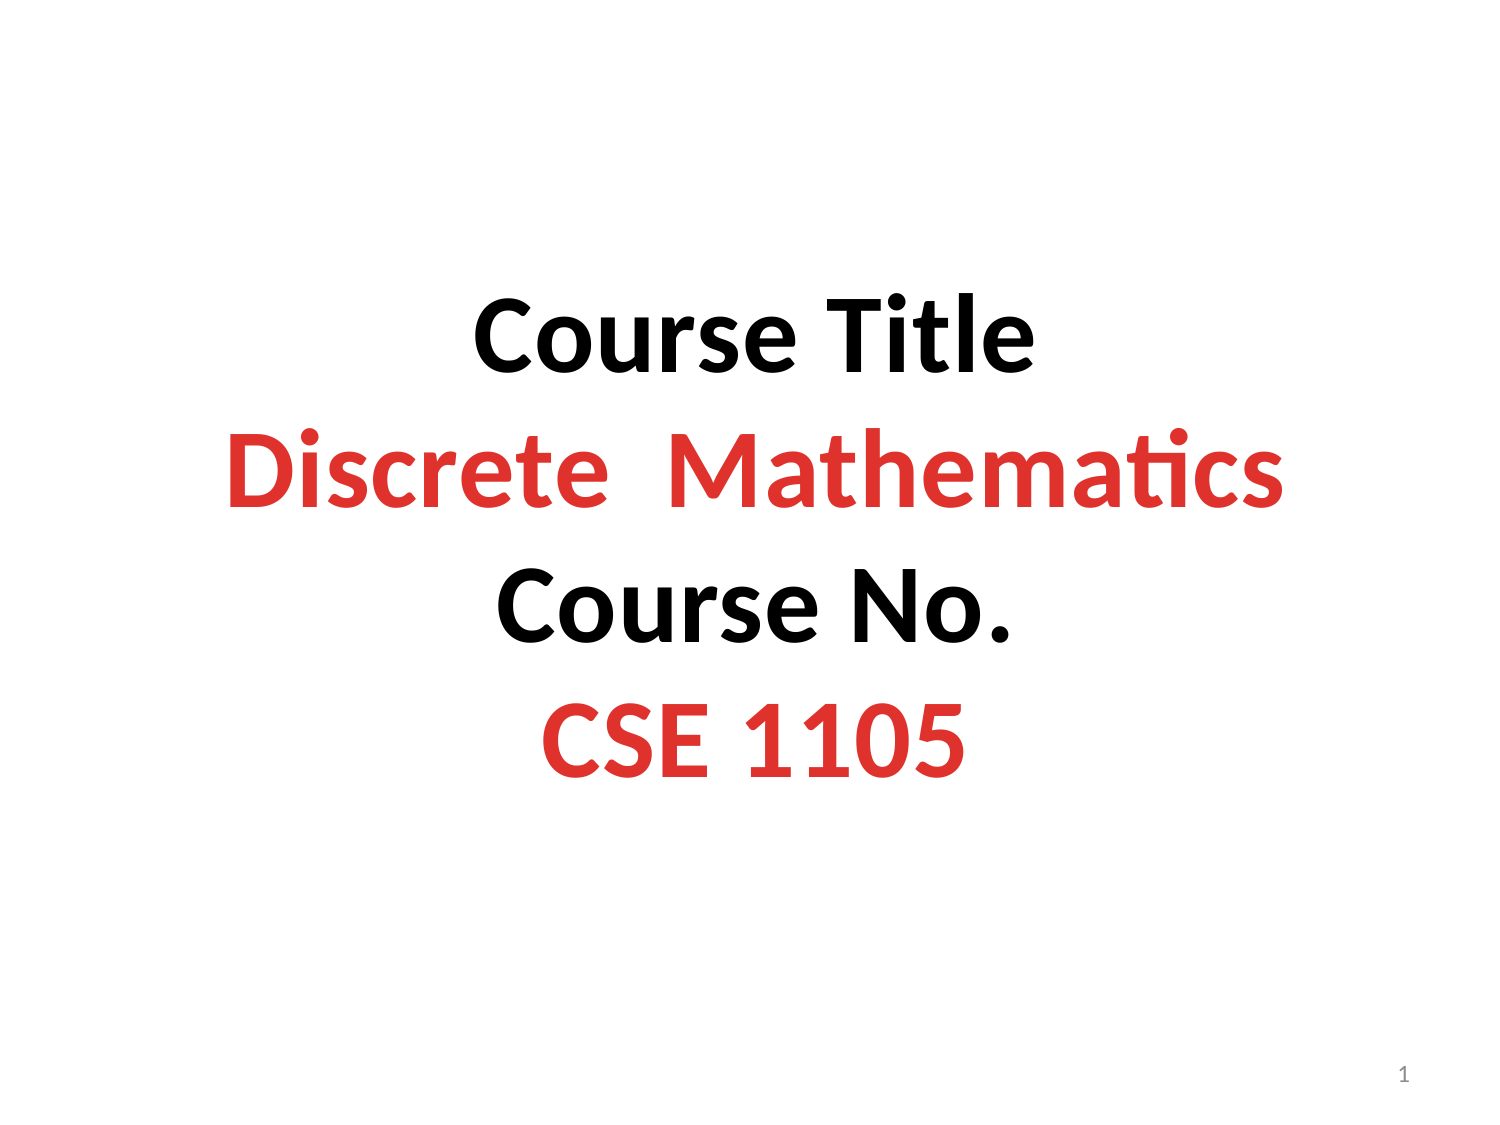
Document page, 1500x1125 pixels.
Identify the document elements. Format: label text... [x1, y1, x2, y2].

text_box Course Title Discrete Mathematics Course No. CSE 1105 [49, 252, 1463, 807]
slide_number 1 [1074, 1042, 1425, 1103]
